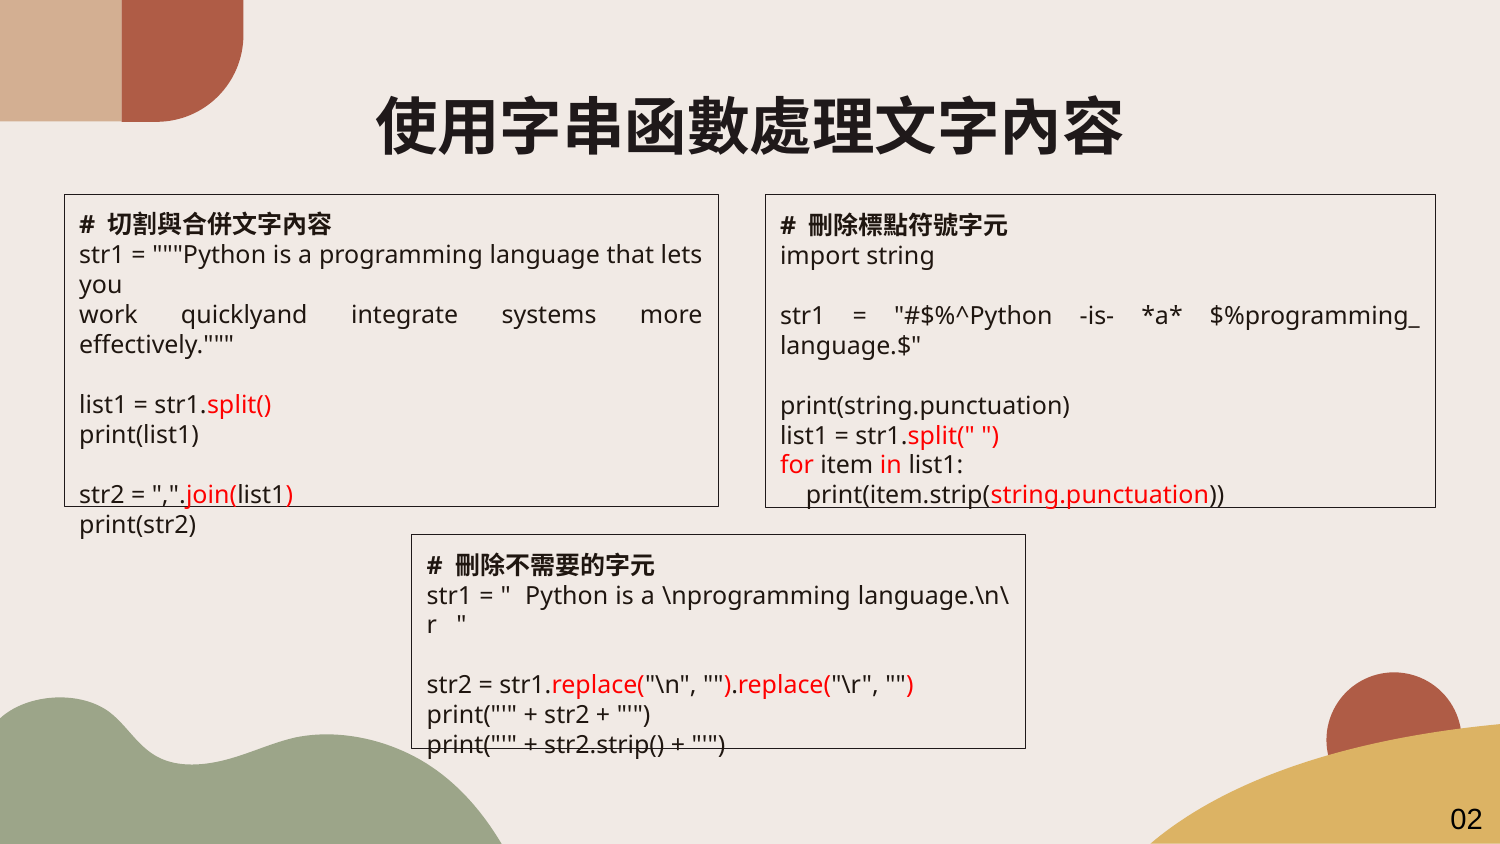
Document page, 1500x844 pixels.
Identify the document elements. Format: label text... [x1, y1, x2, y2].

text_box 02 [1435, 793, 1500, 843]
title 使用字串函數處理文字內容 [118, 71, 1382, 151]
text_box # 切割與合併文字內容 str1 = """Python is a programming language that lets you work quicklyand integrate systems more effectively.""" list1 = str1.split() print(list1) str2 = ",".join(list1) print(str2) [64, 193, 719, 507]
text_box # 刪除不需要的字元 str1 = " Python is a \nprogramming language.\n\r " str2 = str1.replace("\n", "").replace("\r", "") print("'" + str2 + "'") print("'" + str2.strip() + "'") [411, 534, 1025, 749]
text_box # 刪除標點符號字元 import string str1 = "#$%^Python -is- *a* $%programming_ language.$" print(string.punctuation) list1 = str1.split(" ") for item in list1: print(item.strip(string.punctuation)) [764, 194, 1436, 508]
